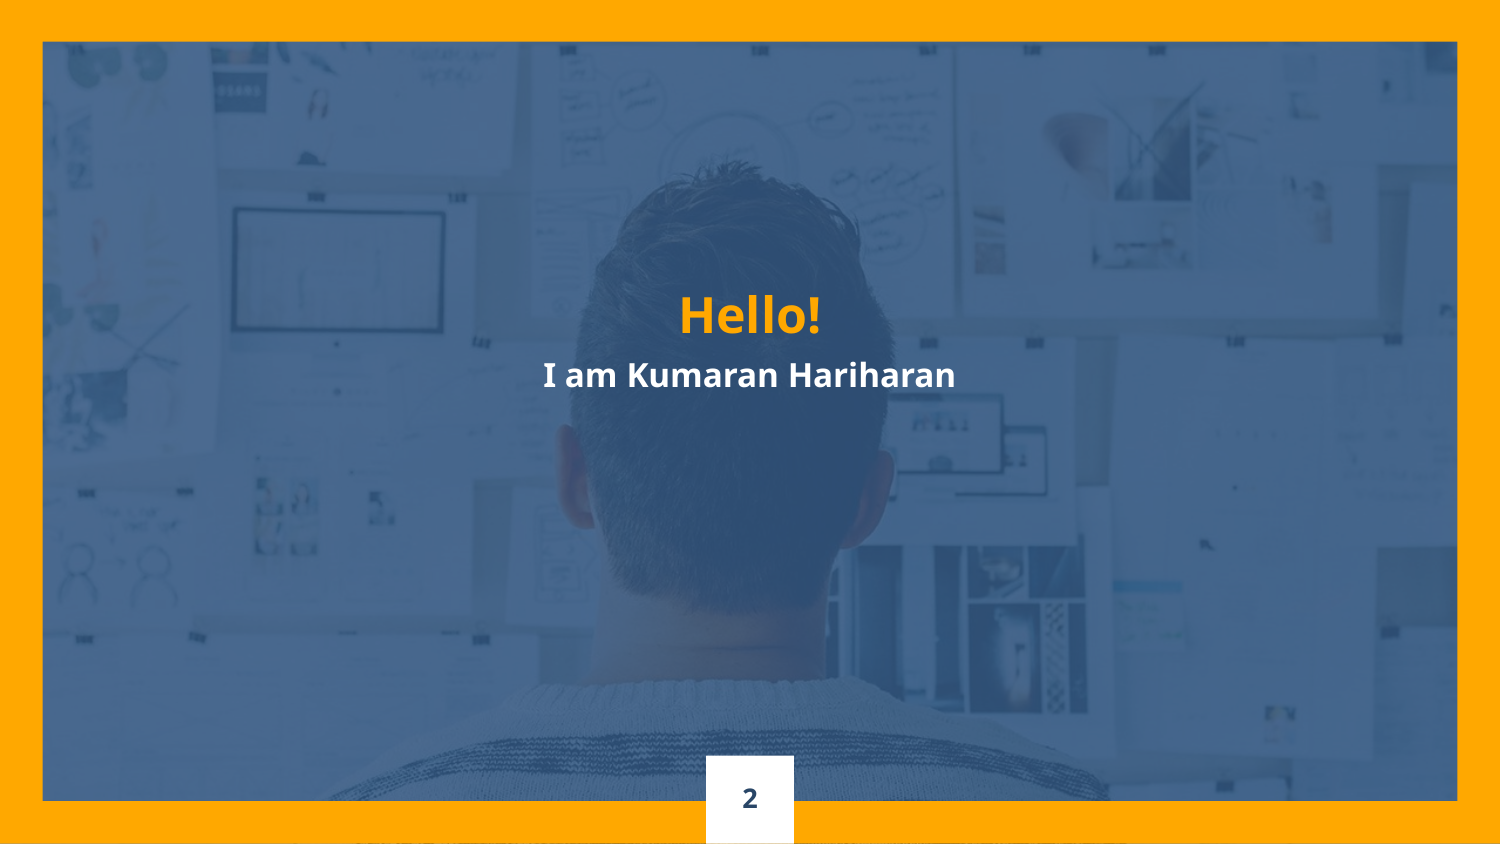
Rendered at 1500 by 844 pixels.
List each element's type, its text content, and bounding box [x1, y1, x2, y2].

slide_number 2 [705, 755, 794, 844]
title Hello! [209, 185, 1291, 339]
subtitle I am Kumaran Hariharan [209, 339, 1291, 610]
